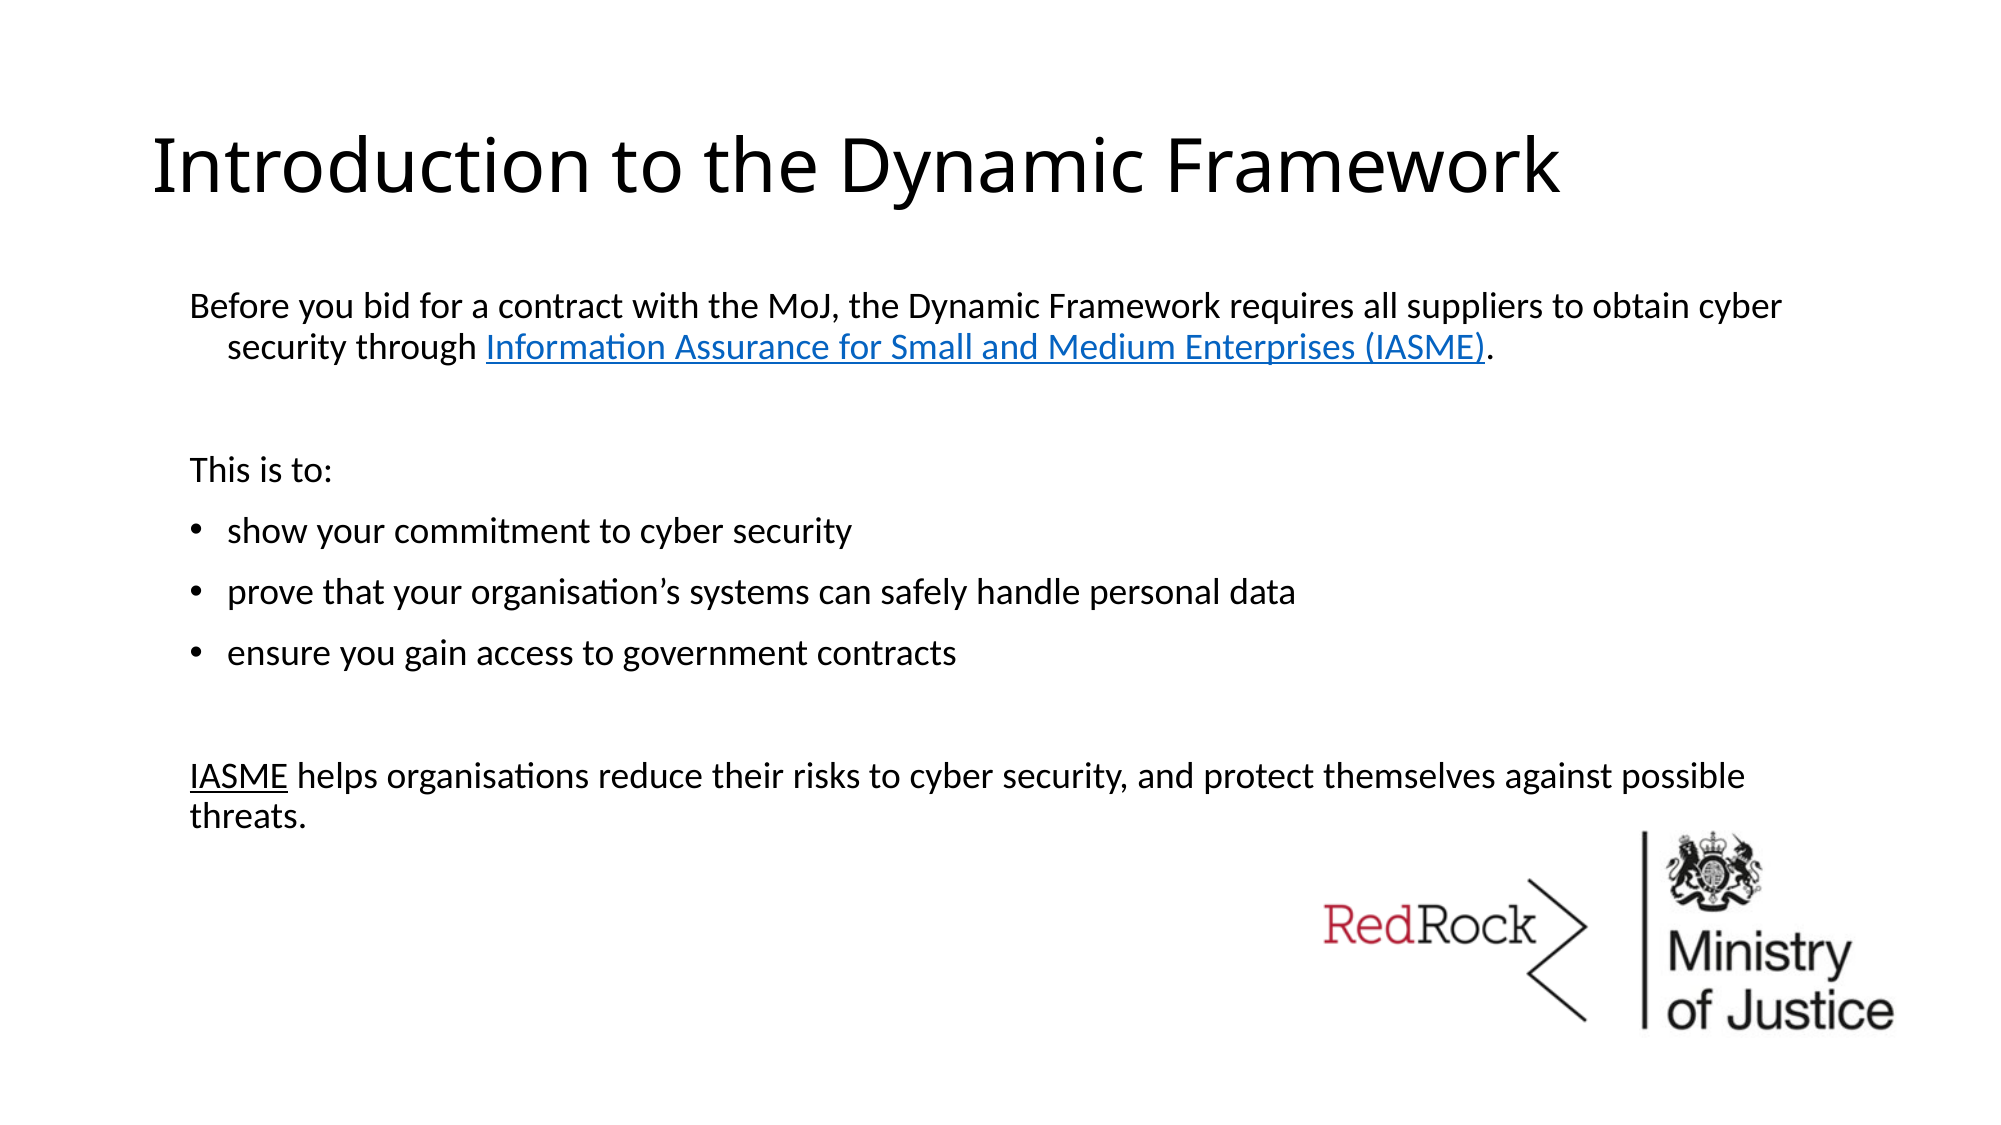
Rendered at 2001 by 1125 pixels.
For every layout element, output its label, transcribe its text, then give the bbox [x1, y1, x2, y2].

picture [1293, 820, 1953, 1047]
list Before you bid for a contract with the MoJ, the Dynamic Framework requires all suppliers to obtain cyber security through Information Assurance for Small and Medium Enterprises (IASME). This is to: show your commitment to cyber security prove that your organisation’s systems can safely handle personal data ensure you gain access to government contracts IASME helps organisations reduce their risks to cyber security, and protect themselves against possible threats. [174, 279, 1825, 932]
title Introduction to the Dynamic Framework [137, 59, 1863, 278]
